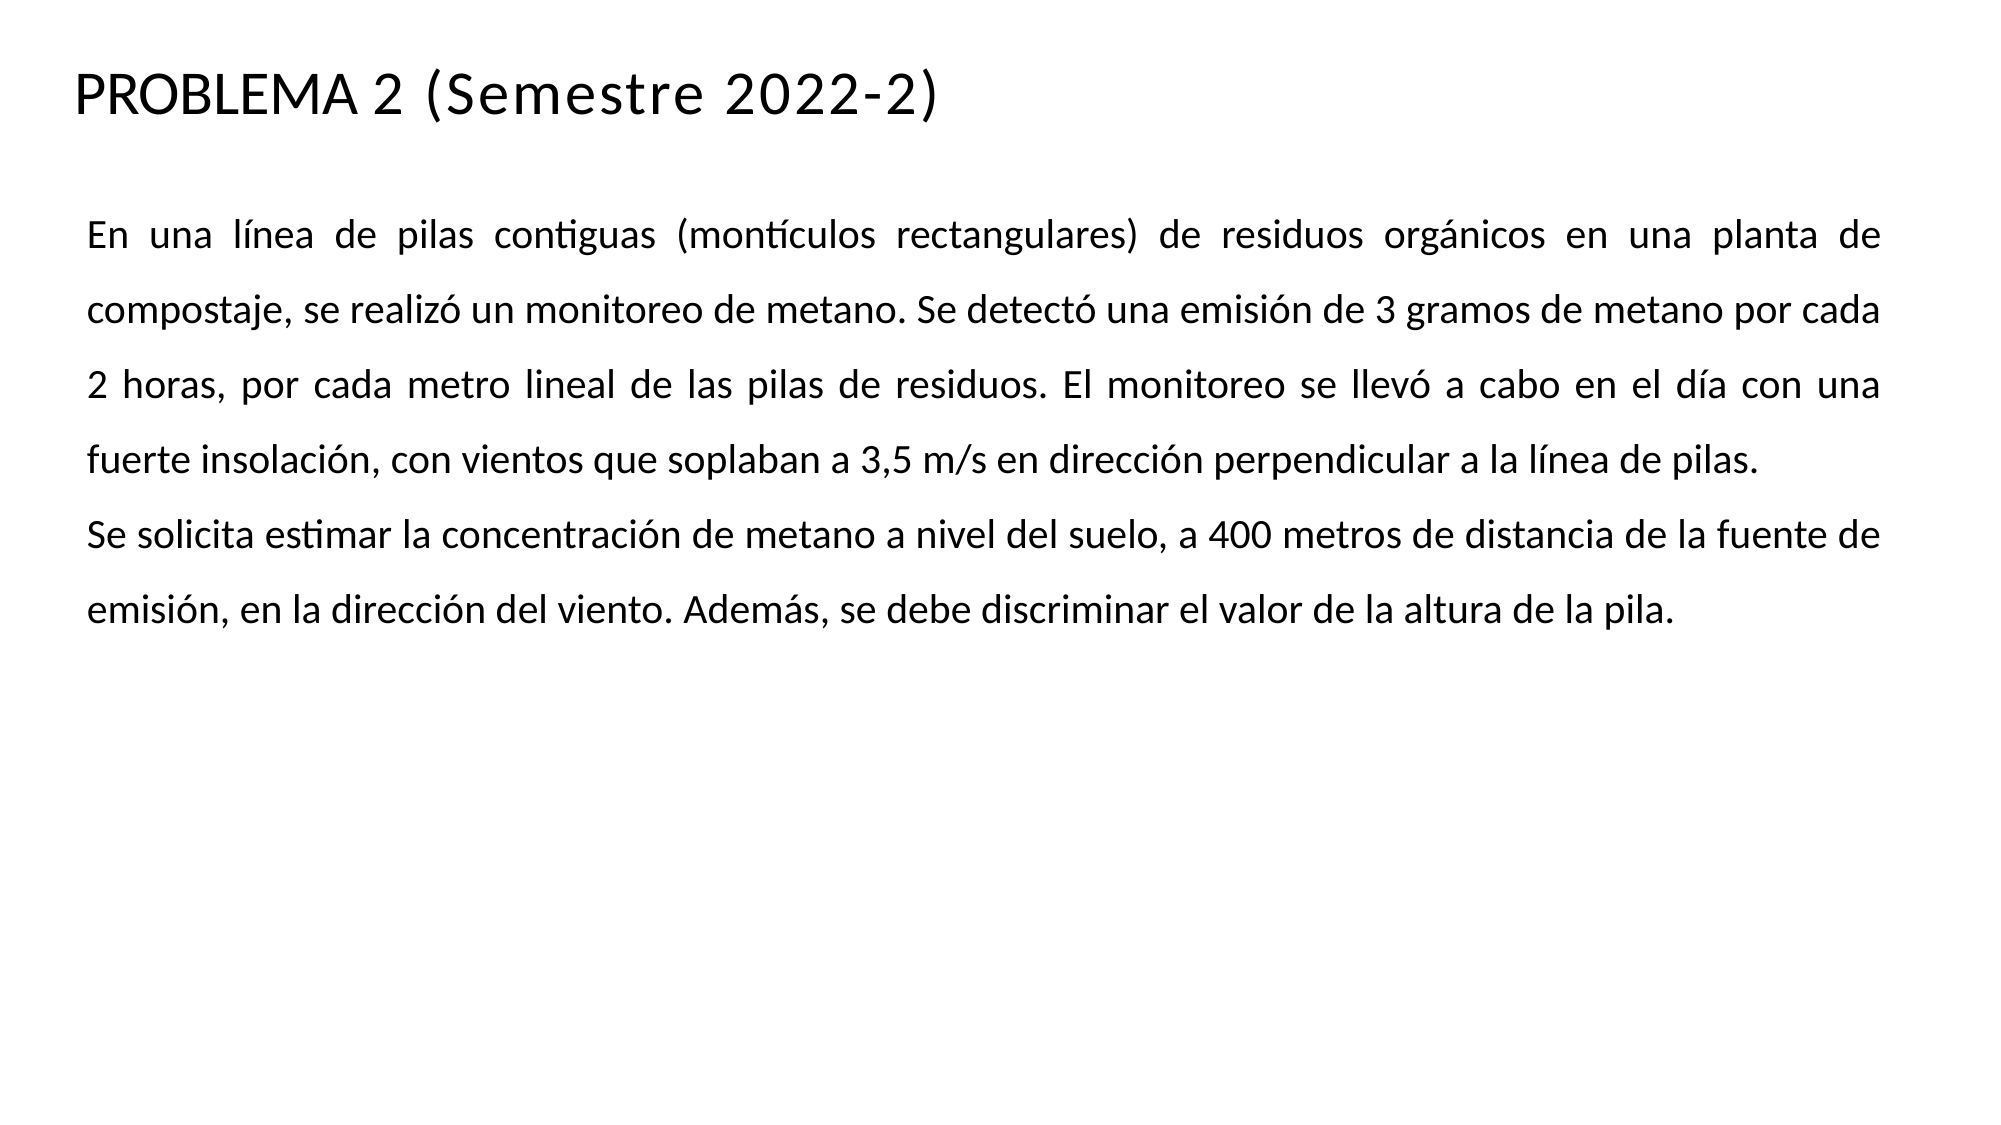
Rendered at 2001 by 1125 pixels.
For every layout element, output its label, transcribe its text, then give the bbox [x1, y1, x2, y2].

text_box En una línea de pilas contiguas (montículos rectangulares) de residuos orgánicos en una planta de compostaje, se realizó un monitoreo de metano. Se detectó una emisión de 3 gramos de metano por cada 2 horas, por cada metro lineal de las pilas de residuos. El monitoreo se llevó a cabo en el día con una fuerte insolación, con vientos que soplaban a 3,5 m/s en dirección perpendicular a la línea de pilas. Se solicita estimar la concentración de metano a nivel del suelo, a 400 metros de distancia de la fuente de emisión, en la dirección del viento. Además, se debe discriminar el valor de la altura de la pila. [72, 174, 1898, 715]
title PROBLEMA 2 (Semestre 2022-2) [72, 50, 975, 174]
